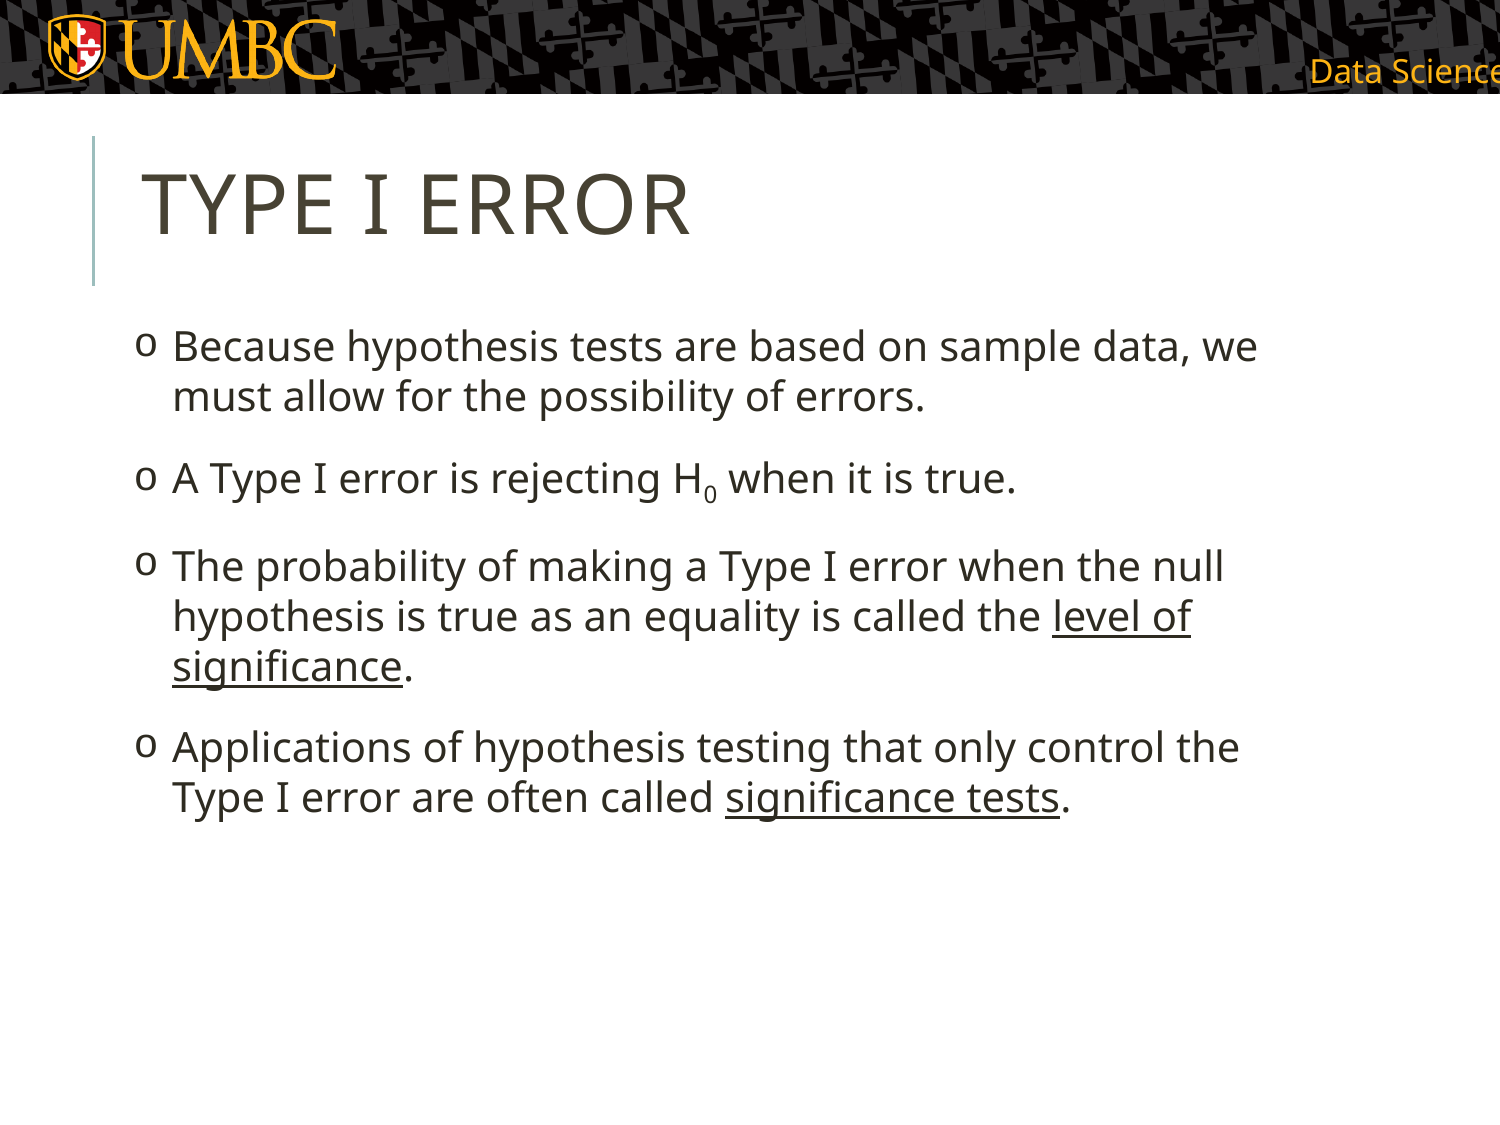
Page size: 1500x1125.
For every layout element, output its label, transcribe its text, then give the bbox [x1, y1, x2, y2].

list Because hypothesis tests are based on sample data, we must allow for the possibility of errors. A Type I error is rejecting H0 when it is true. The probability of making a Type I error when the null hypothesis is true as an equality is called the level of significance. Applications of hypothesis testing that only control the Type I error are often called significance tests. [126, 312, 1322, 1035]
title Type I Error [126, 135, 1322, 286]
picture [0, 0, 1500, 94]
